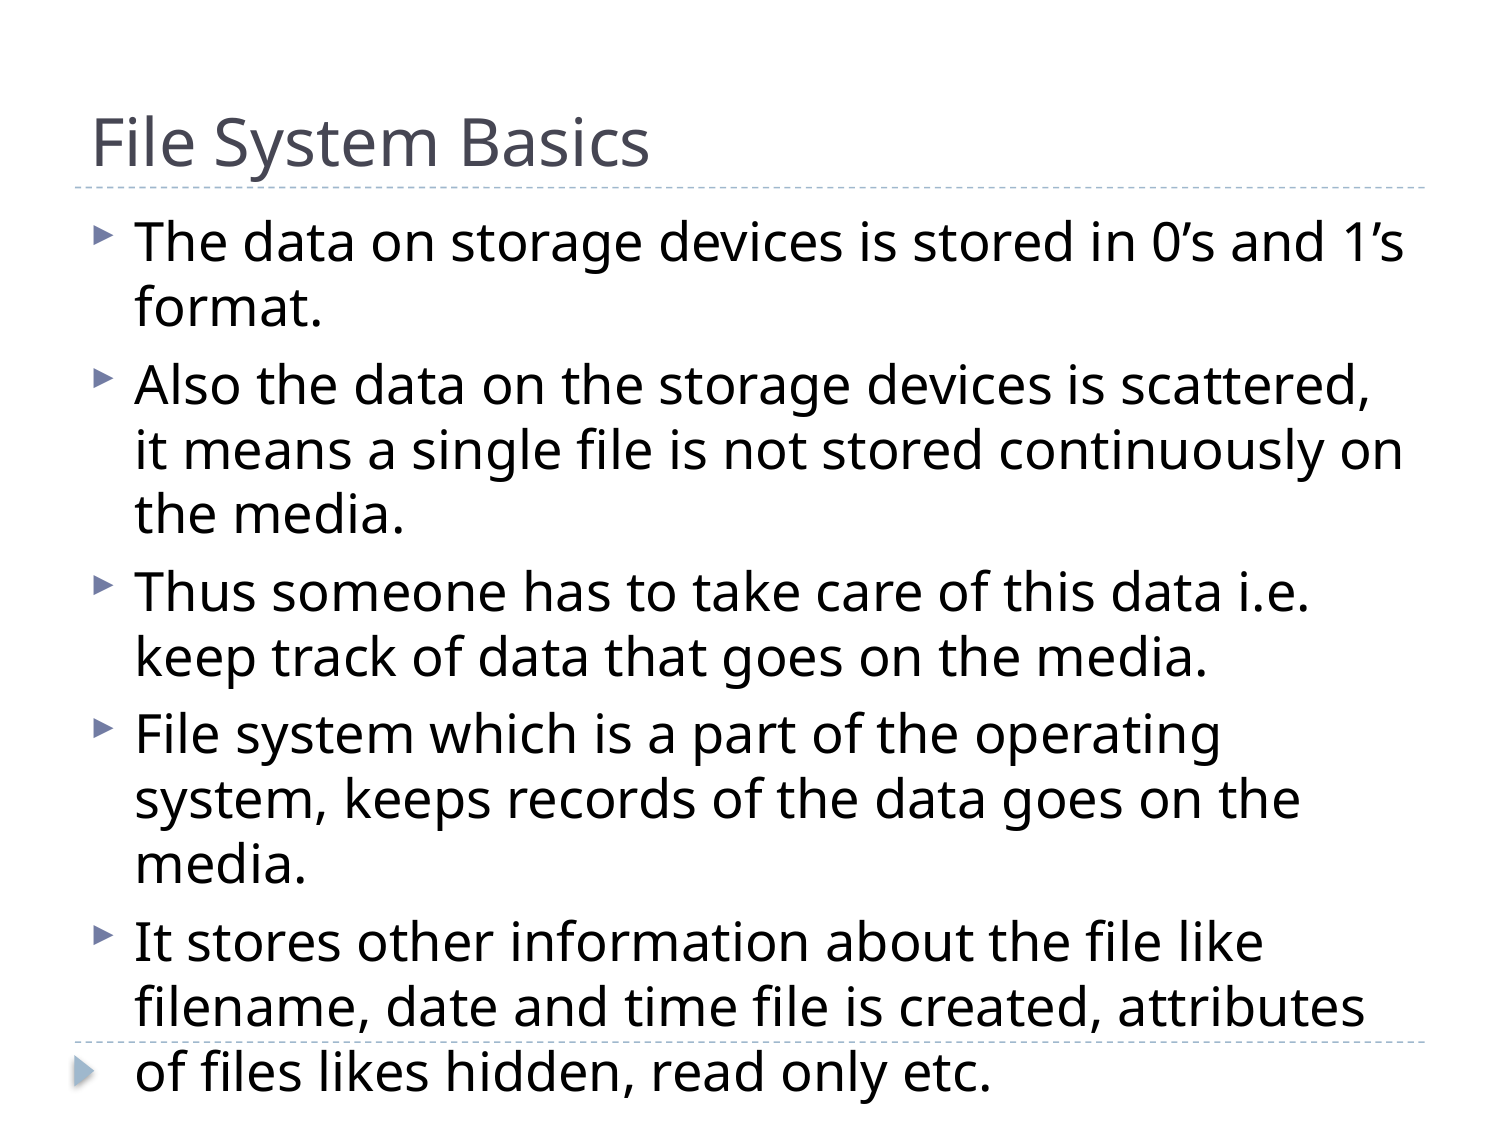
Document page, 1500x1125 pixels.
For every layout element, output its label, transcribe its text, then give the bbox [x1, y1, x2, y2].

title File System Basics [74, 24, 1426, 188]
list The data on storage devices is stored in 0’s and 1’s format. Also the data on the storage devices is scattered, it means a single file is not stored continuously on the media. Thus someone has to take care of this data i.e. keep track of data that goes on the media. File system which is a part of the operating system, keeps records of the data goes on the media. It stores other information about the file like filename, date and time file is created, attributes of files likes hidden, read only etc. [74, 199, 1426, 1011]
